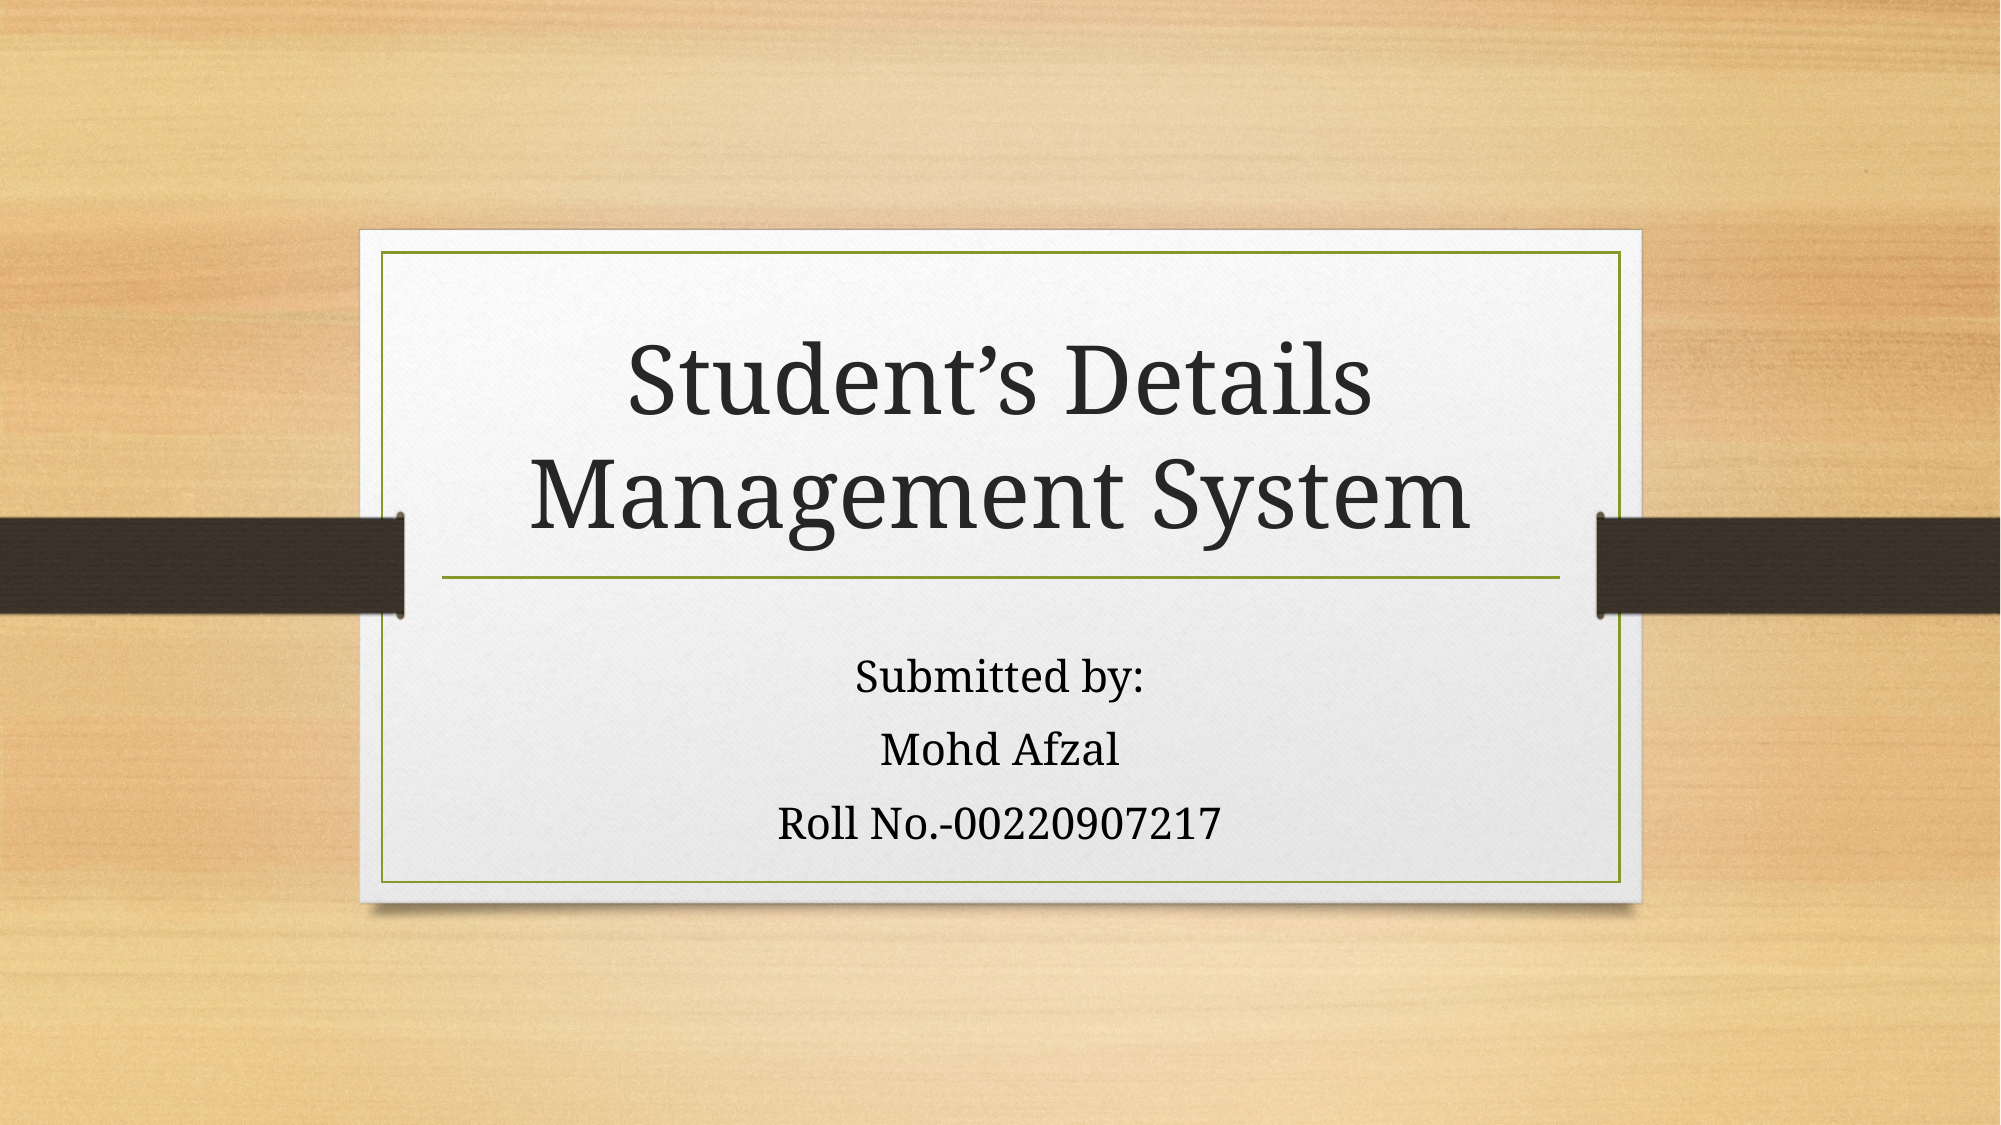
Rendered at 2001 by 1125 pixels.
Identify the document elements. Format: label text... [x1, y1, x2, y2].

subtitle Submitted by: Mohd Afzal Roll No.-00220907217 [249, 640, 1750, 913]
title Student’s Details Management System [441, 306, 1560, 556]
picture [0, 0, 2001, 1125]
